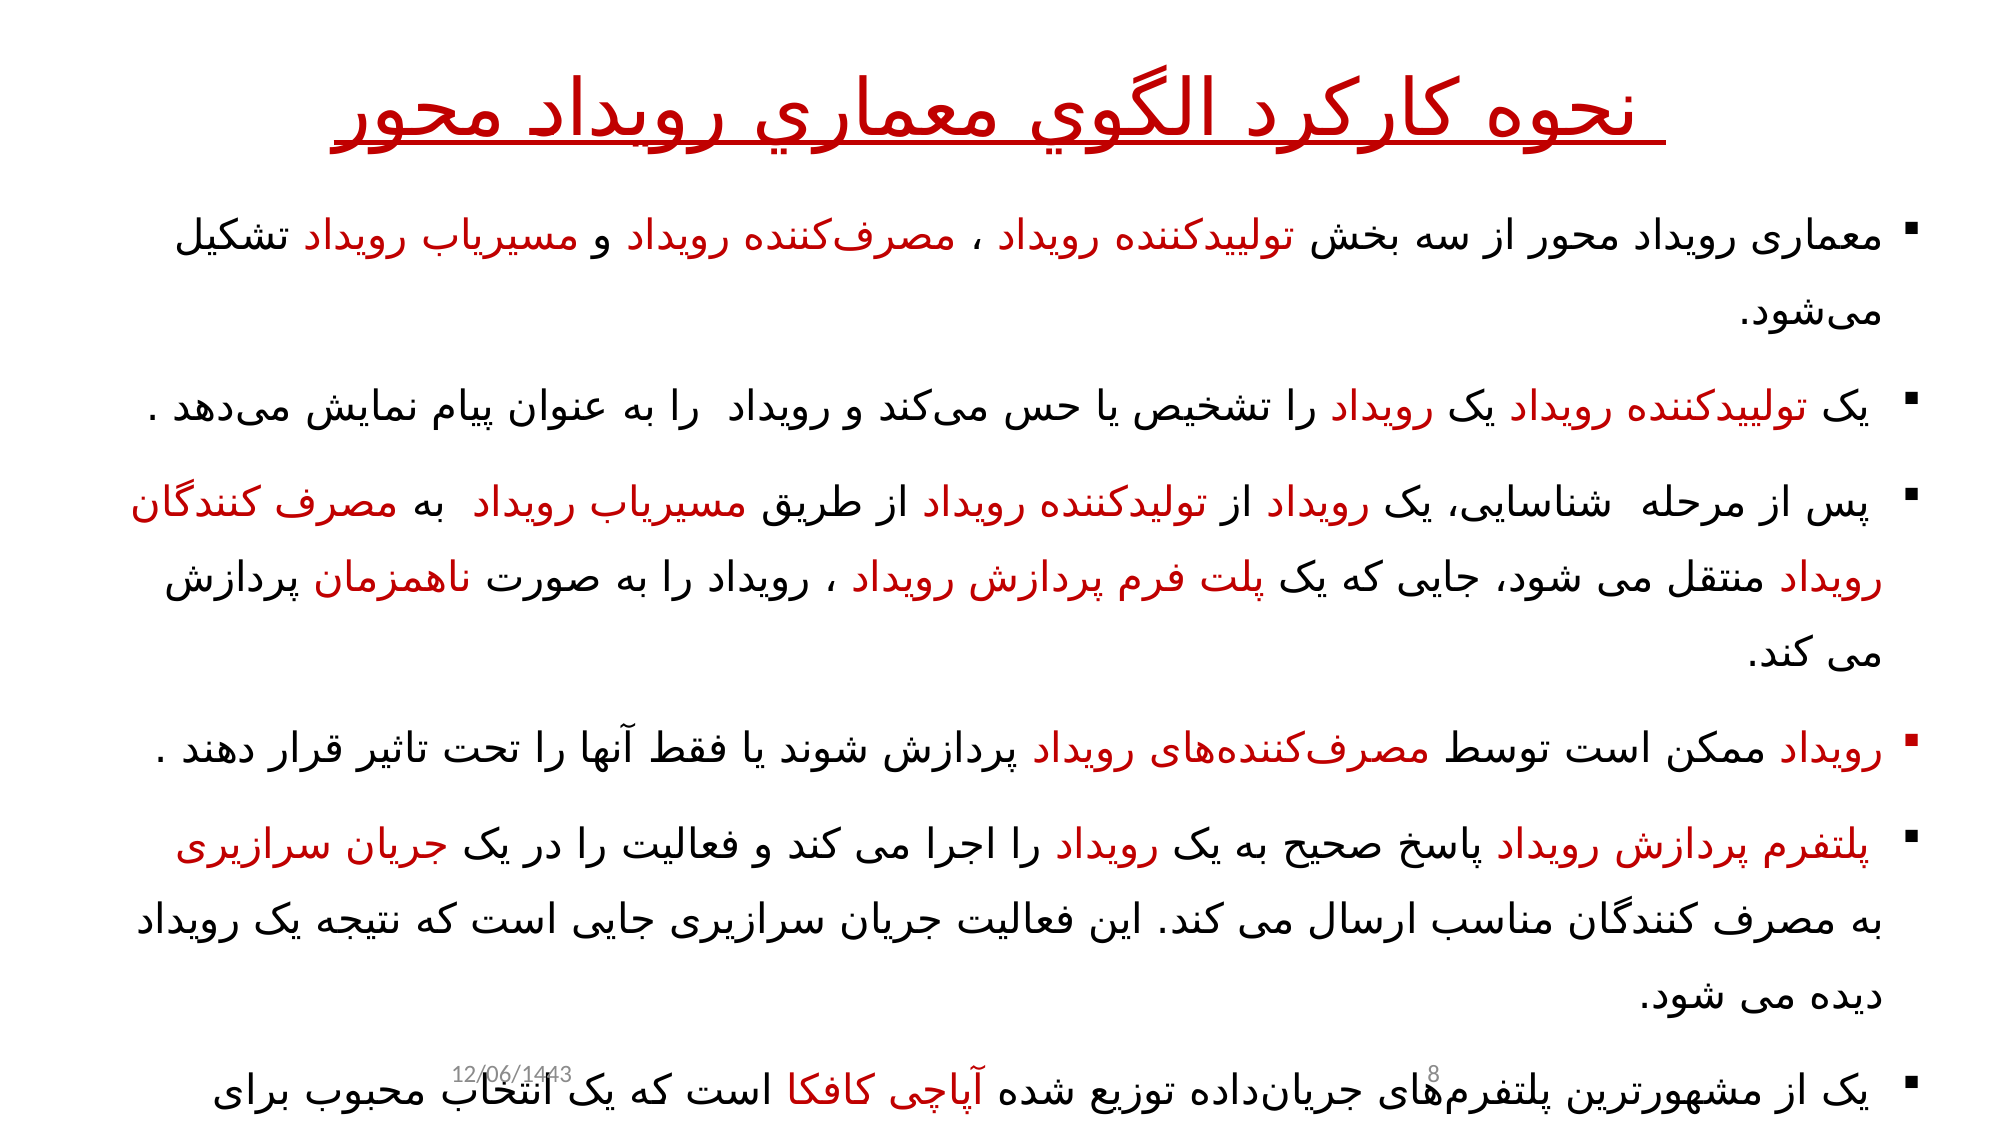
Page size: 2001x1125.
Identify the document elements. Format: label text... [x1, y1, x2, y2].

slide_number 8 [1412, 1042, 1863, 1103]
list معماری رویداد محور از سه بخش تولییدکننده رویداد ، مصرف‌کننده رویداد و مسیریاب رویداد تشکیل می‌شود. یک تولییدکننده رویداد یک رویداد را تشخیص یا حس می‌کند و رویداد را به عنوان پیام نمایش می‌دهد . پس از مرحله شناسایی، یک رویداد از تولیدکننده رویداد از طریق مسیریاب رویداد به مصرف کنندگان رویداد منتقل می شود، جایی که یک پلت فرم پردازش رویداد ، رویداد را به صورت ناهمزمان پردازش می کند. رویداد ممکن است توسط مصرف‌کننده‌های رویداد پردازش شوند یا فقط آنها را تحت تاثیر قرار دهند . پلتفرم پردازش رویداد پاسخ صحیح به یک رویداد را اجرا می کند و فعالیت را در یک جریان سرازیری به مصرف کنندگان مناسب ارسال می کند. این فعالیت جریان سرازیری جایی است که نتیجه یک رویداد دیده می شود. یک از مشهورترین پلتفرم‌های جریان‌داده توزیع شده آپاچی کافکا است که یک انتخاب محبوب برای پردازش رویداد است. این پلتفرم می تواند انتشار، اشتراک، ذخیره و پردازش جریان های رویداد را به صورت بلادرنگ انجام دهد. [111, 175, 1937, 991]
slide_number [137, 1042, 588, 1103]
title نحوه كاركرد الگوي معماري رويداد محور [137, 59, 1863, 161]
